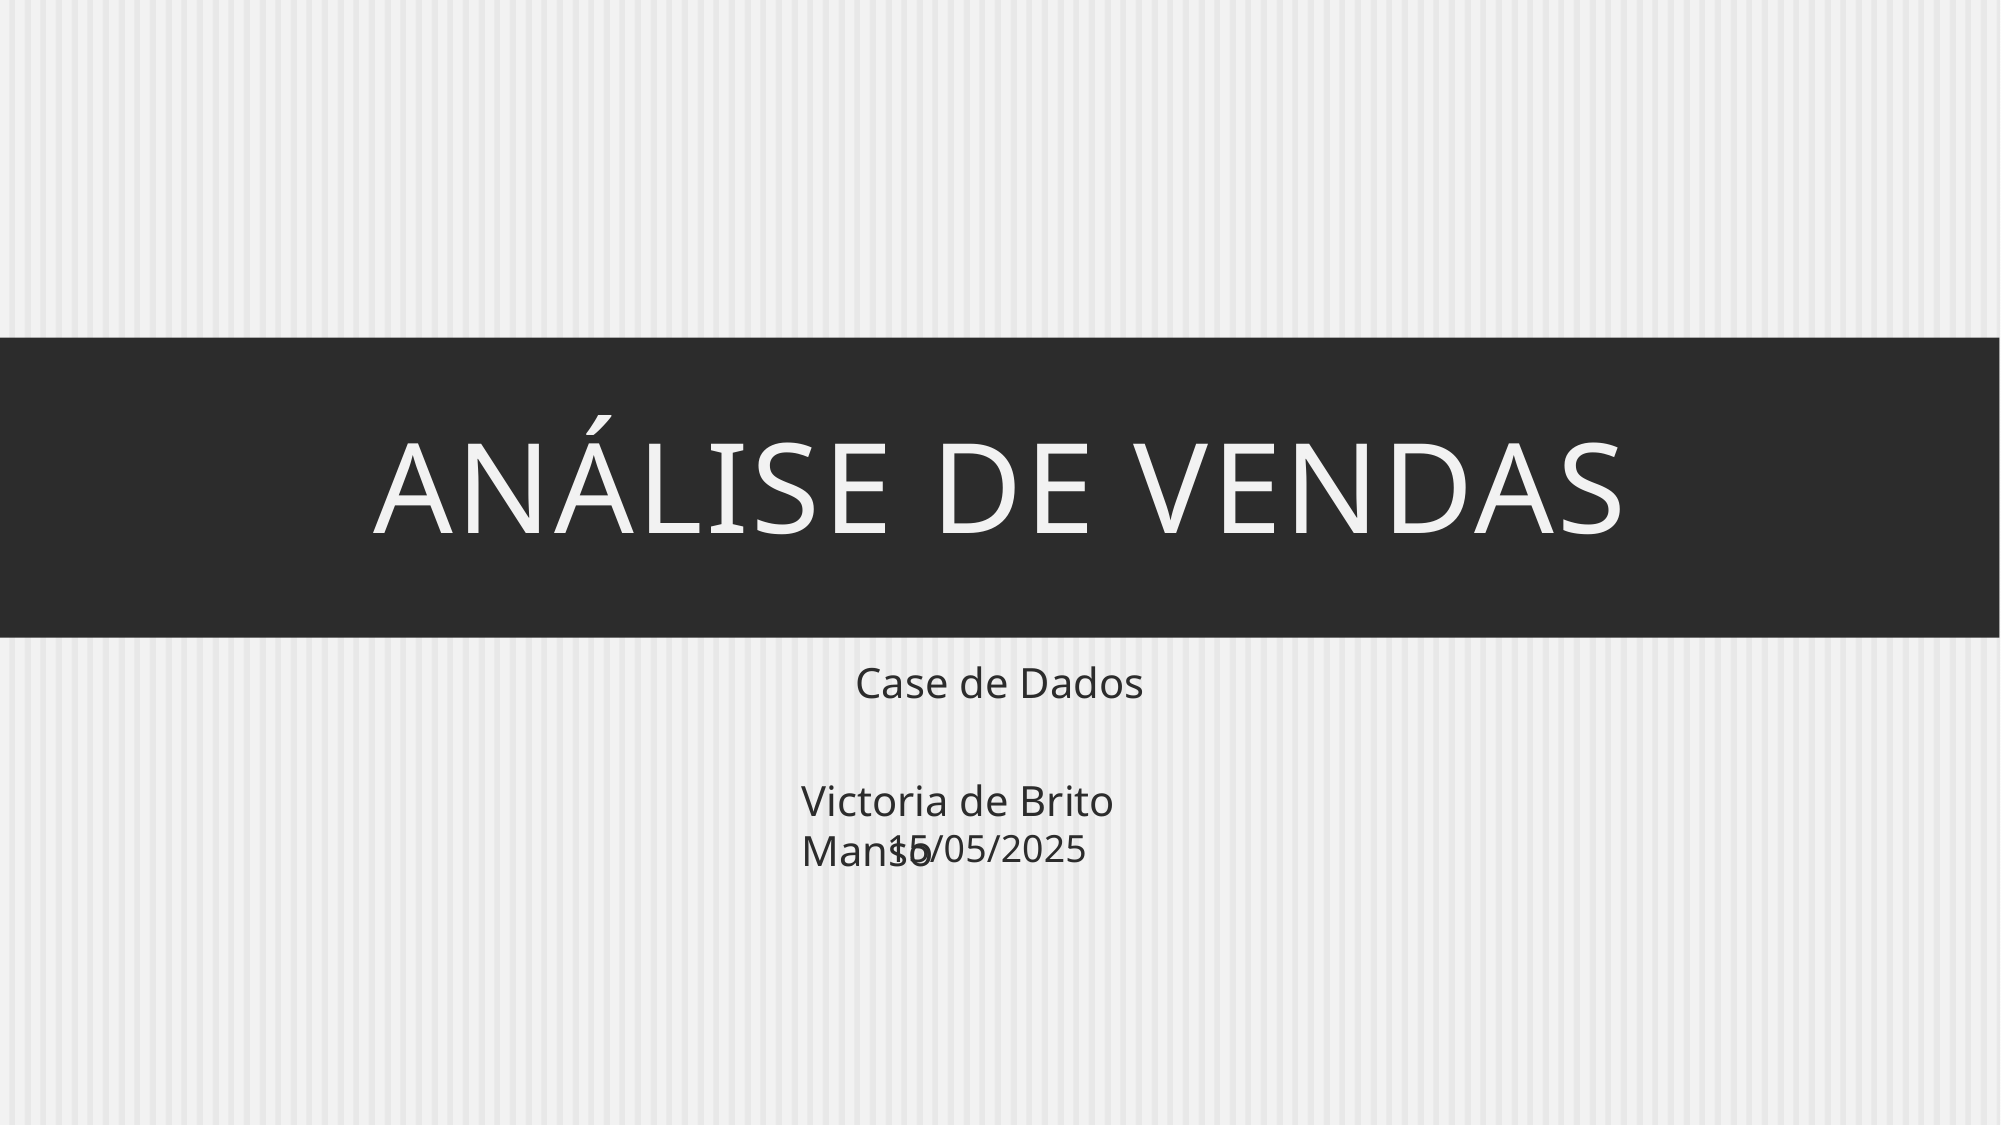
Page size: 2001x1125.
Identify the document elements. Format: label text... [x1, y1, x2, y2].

title Análise de Vendas [60, 355, 1942, 641]
subtitle Case de Dados [249, 655, 1750, 871]
text_box Victoria de Brito Manso [786, 767, 1268, 928]
text_box 15/05/2025 [872, 817, 1128, 878]
